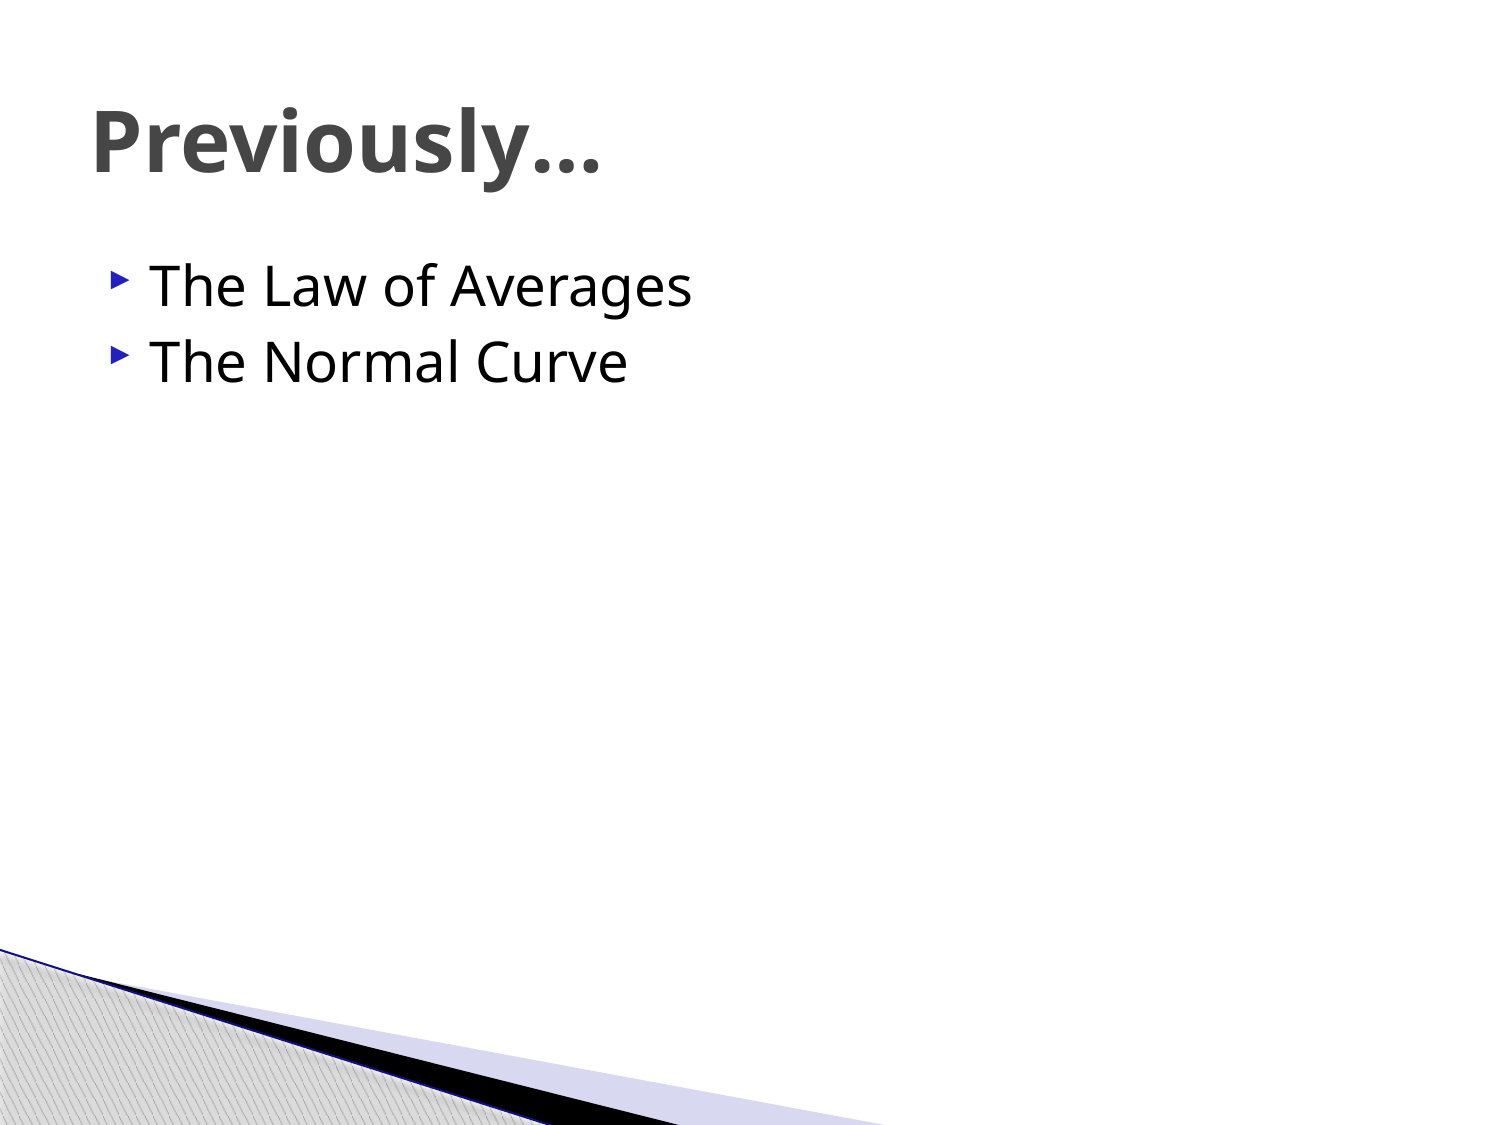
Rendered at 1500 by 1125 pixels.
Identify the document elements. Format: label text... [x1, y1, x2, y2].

list The Law of Averages The Normal Curve [75, 243, 1425, 986]
title Previously… [75, 45, 1425, 233]
